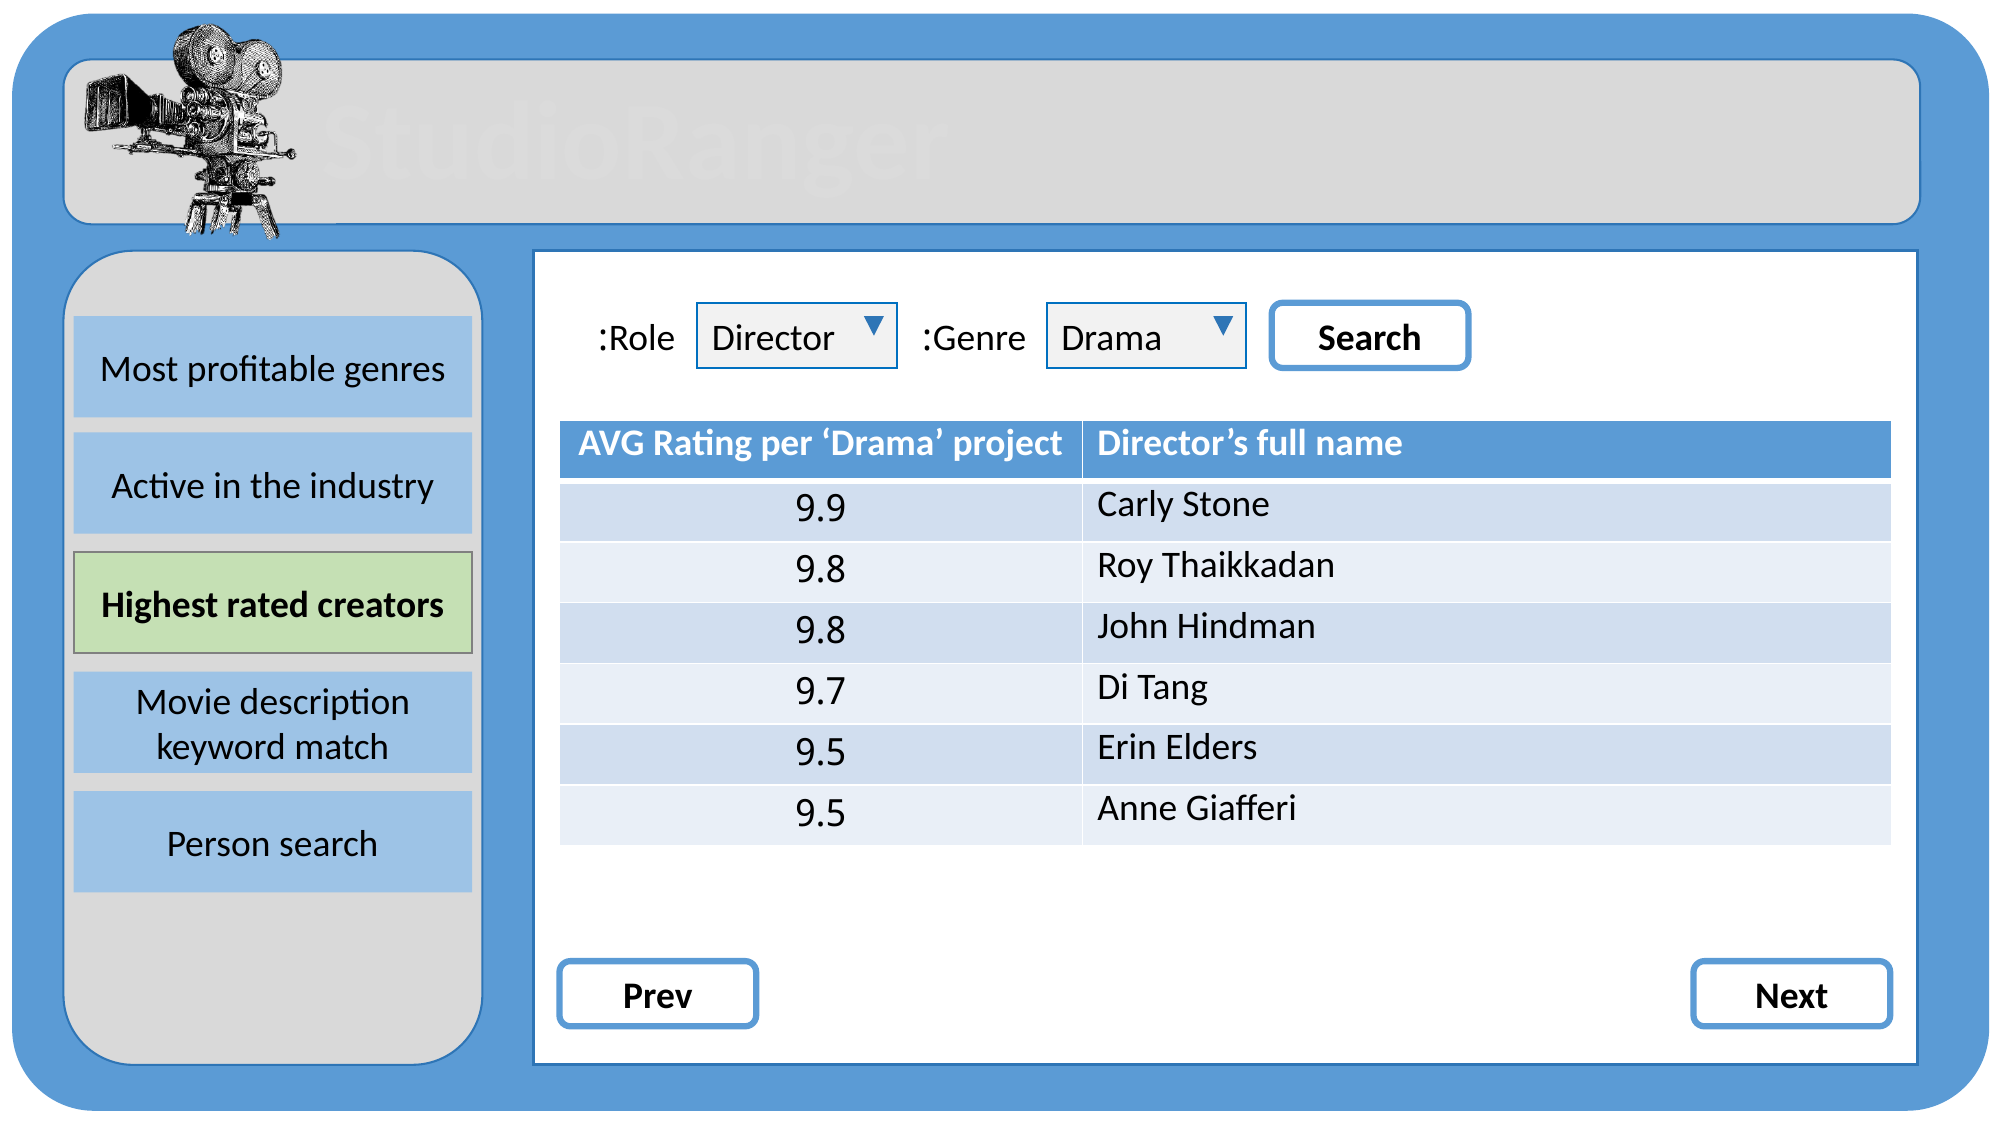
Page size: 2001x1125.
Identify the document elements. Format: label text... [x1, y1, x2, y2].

text_box [533, 250, 1918, 1066]
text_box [1046, 302, 1247, 368]
text_box Genre: [901, 302, 1046, 369]
table_header Director’s full name [1083, 421, 1891, 478]
table_cell Erin Elders [1083, 725, 1891, 784]
text_box [10, 11, 1991, 1113]
text_box Prev [558, 960, 758, 1028]
table_header AVG Rating per ‘Drama’ project [560, 421, 1082, 478]
text_box Most profitable genres [73, 315, 473, 418]
table_cell John Hindman [1083, 603, 1891, 663]
text_box Next [1692, 960, 1892, 1028]
text_box Active in the industry [73, 431, 473, 535]
table_cell 9.5 [560, 786, 1082, 845]
text_box Search [1270, 301, 1470, 370]
table_cell 9.7 [560, 664, 1082, 723]
text_box Role: [569, 302, 696, 369]
table_cell Di Tang [1083, 664, 1891, 723]
table_cell 9.5 [560, 725, 1082, 784]
table_cell Anne Giafferi [1083, 786, 1891, 845]
text_box Highest rated creators [73, 551, 473, 654]
table_cell Carly Stone [1083, 484, 1891, 541]
picture [78, 13, 308, 251]
table_cell Roy Thaikkadan [1083, 543, 1891, 602]
text_box [308, 58, 1922, 226]
text_box StudioRanger [308, 59, 1142, 210]
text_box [697, 302, 897, 368]
table_cell 9.8 [560, 603, 1082, 663]
text_box [62, 249, 484, 1066]
table_cell 9.8 [560, 543, 1082, 602]
table_cell 9.9 [560, 484, 1082, 541]
text_box Movie description keyword match [73, 671, 473, 774]
text_box [62, 61, 78, 223]
text_box Person search [73, 790, 473, 893]
